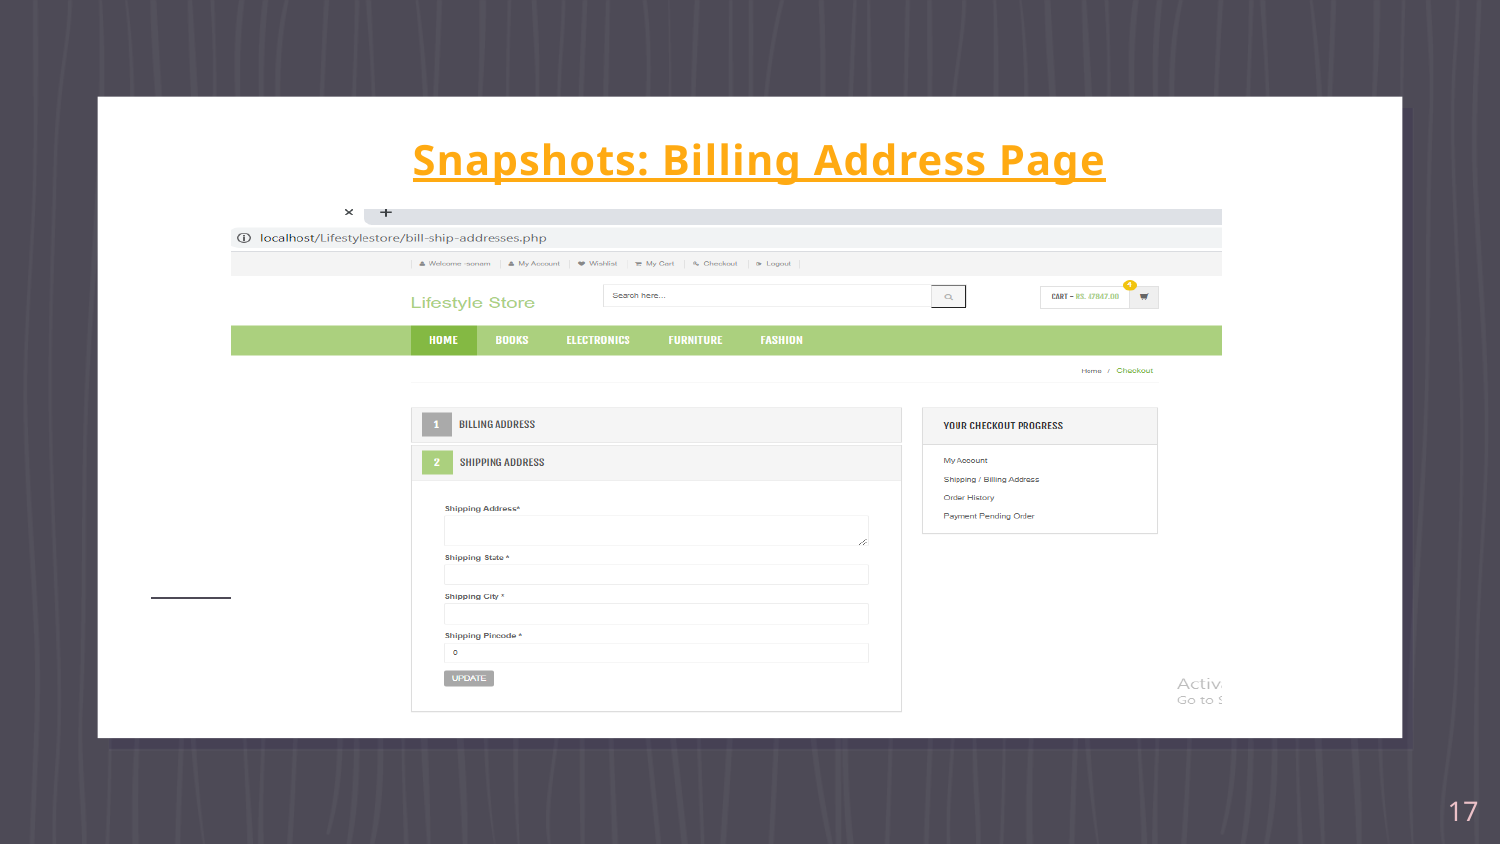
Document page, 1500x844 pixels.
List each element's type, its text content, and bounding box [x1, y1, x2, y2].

list Snapshots: Billing Address Page [117, 118, 1383, 717]
slide_number 17 [1403, 779, 1494, 844]
picture [230, 209, 1223, 719]
